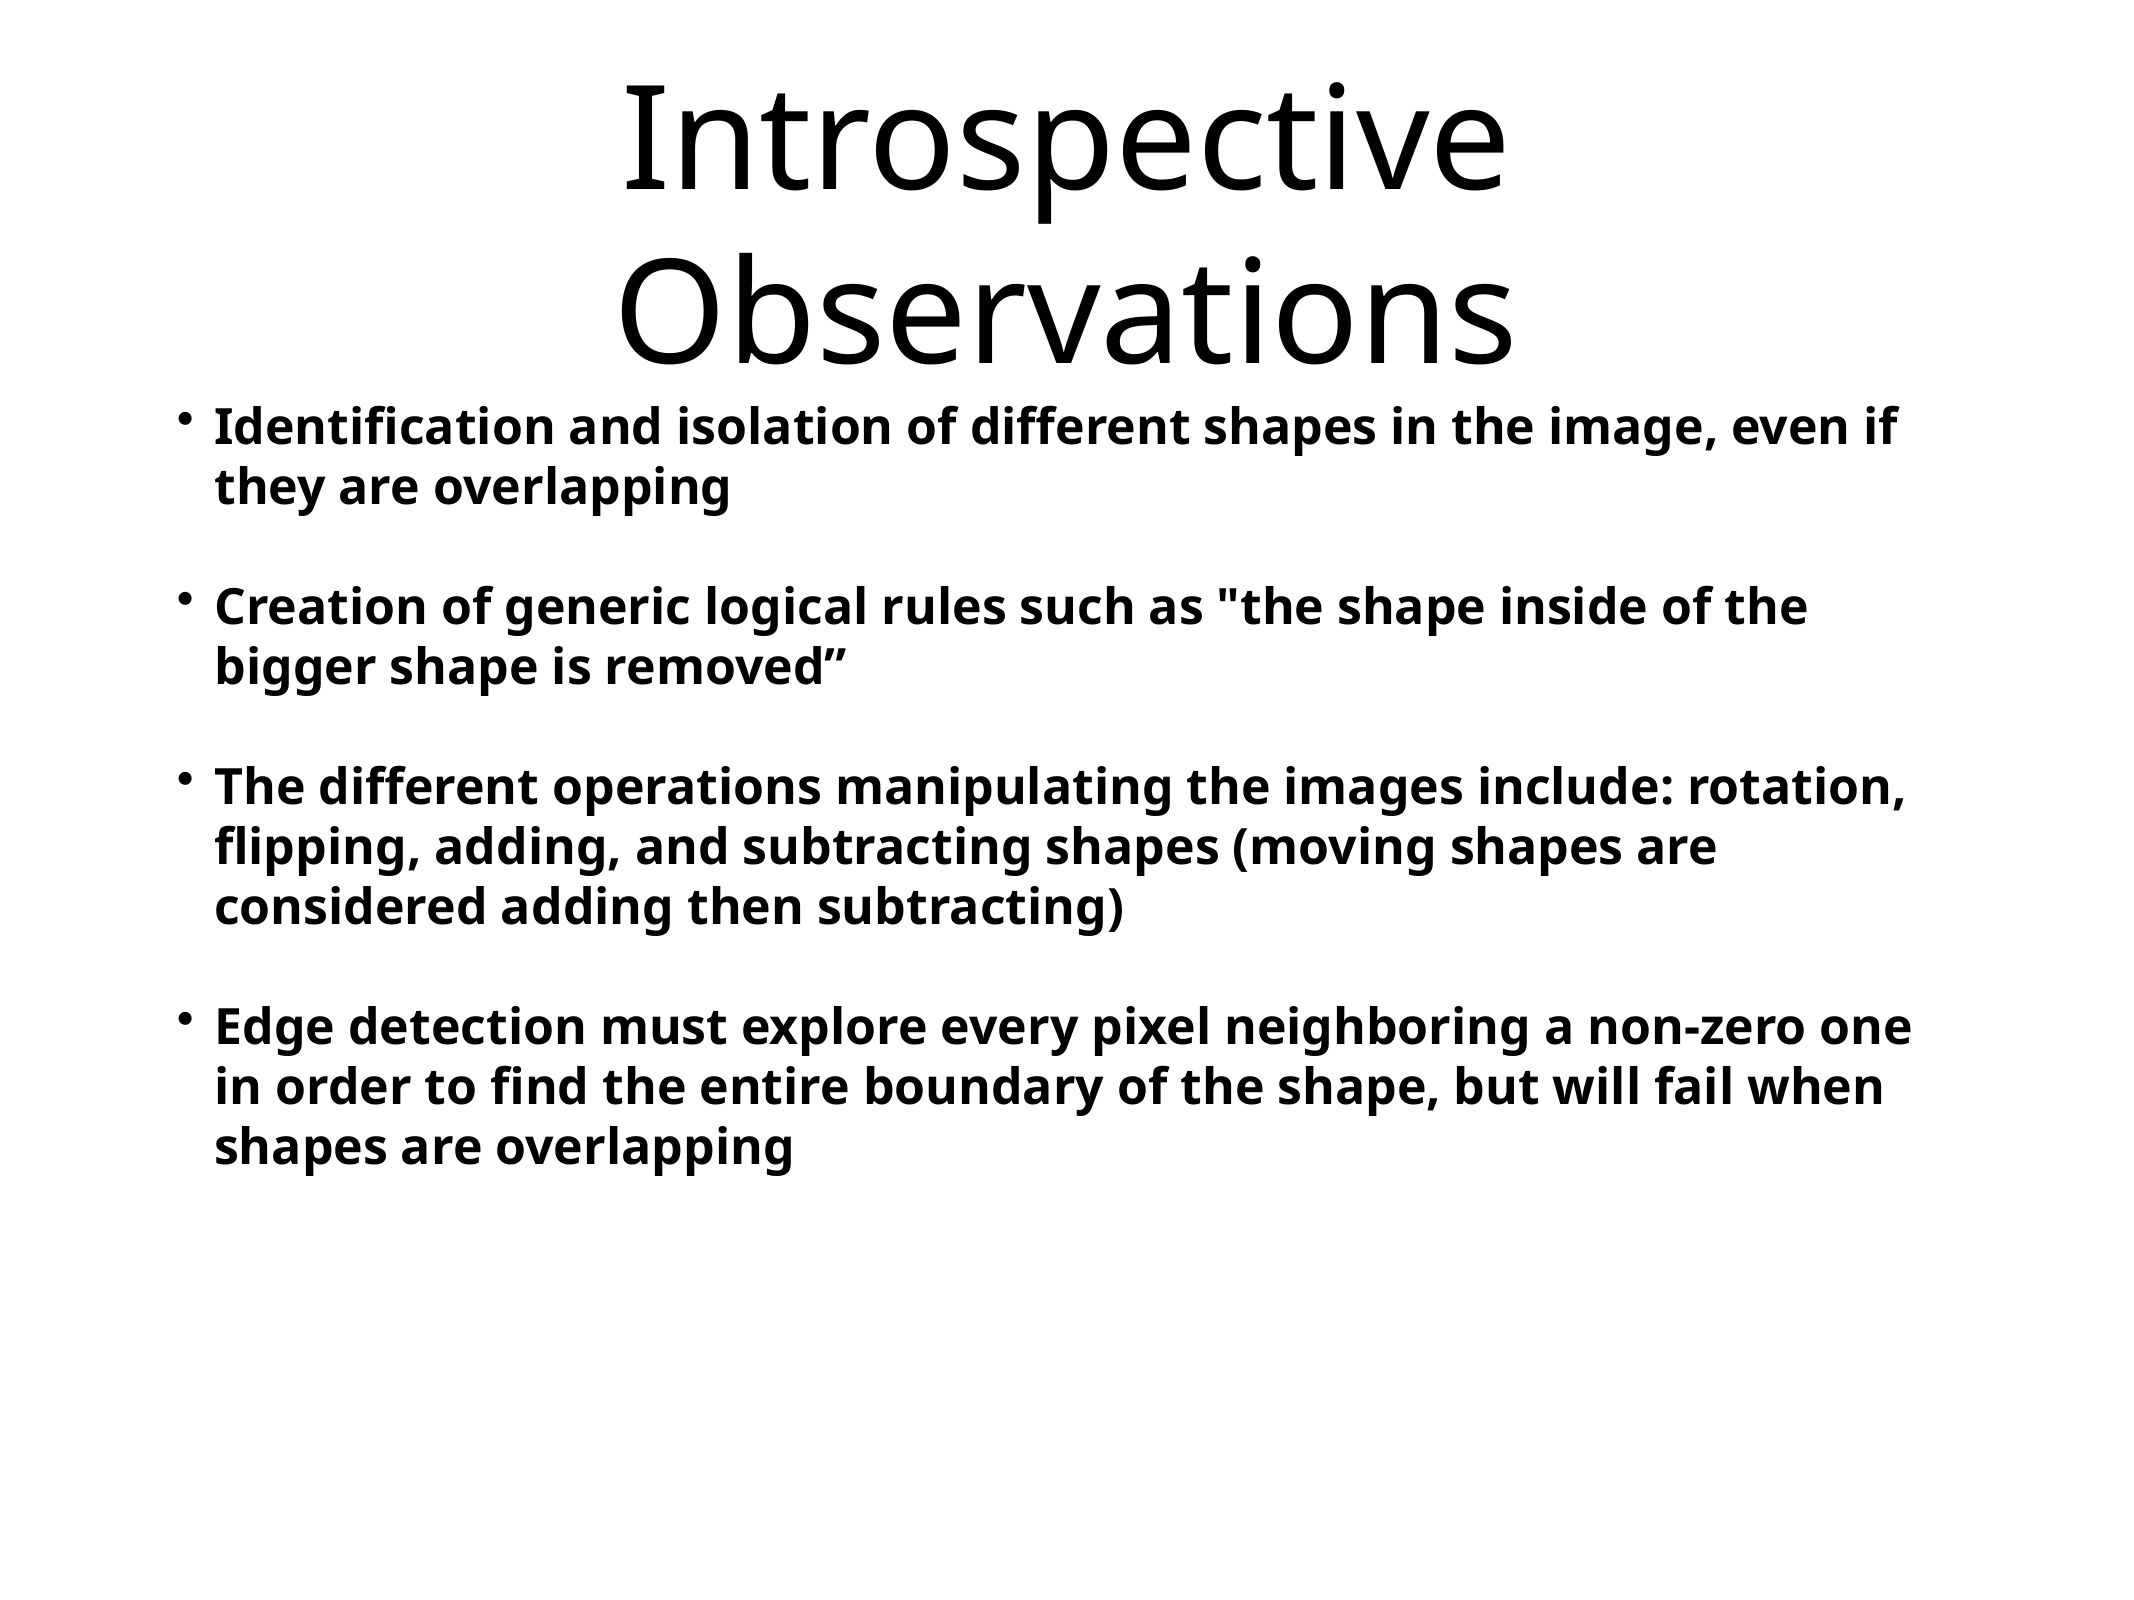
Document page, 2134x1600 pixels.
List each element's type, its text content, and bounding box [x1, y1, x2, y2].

title Introspective Observations [155, 41, 1978, 397]
text_box Identification and isolation of different shapes in the image, even if they are overlapping Creation of generic logical rules such as "the shape inside of the bigger shape is removed” The different operations manipulating the images include: rotation, flipping, adding, and subtracting shapes (moving shapes are considered adding then subtracting) Edge detection must explore every pixel neighboring a non-zero one in order to find the entire boundary of the shape, but will fail when shapes are overlapping [168, 386, 1965, 1183]
